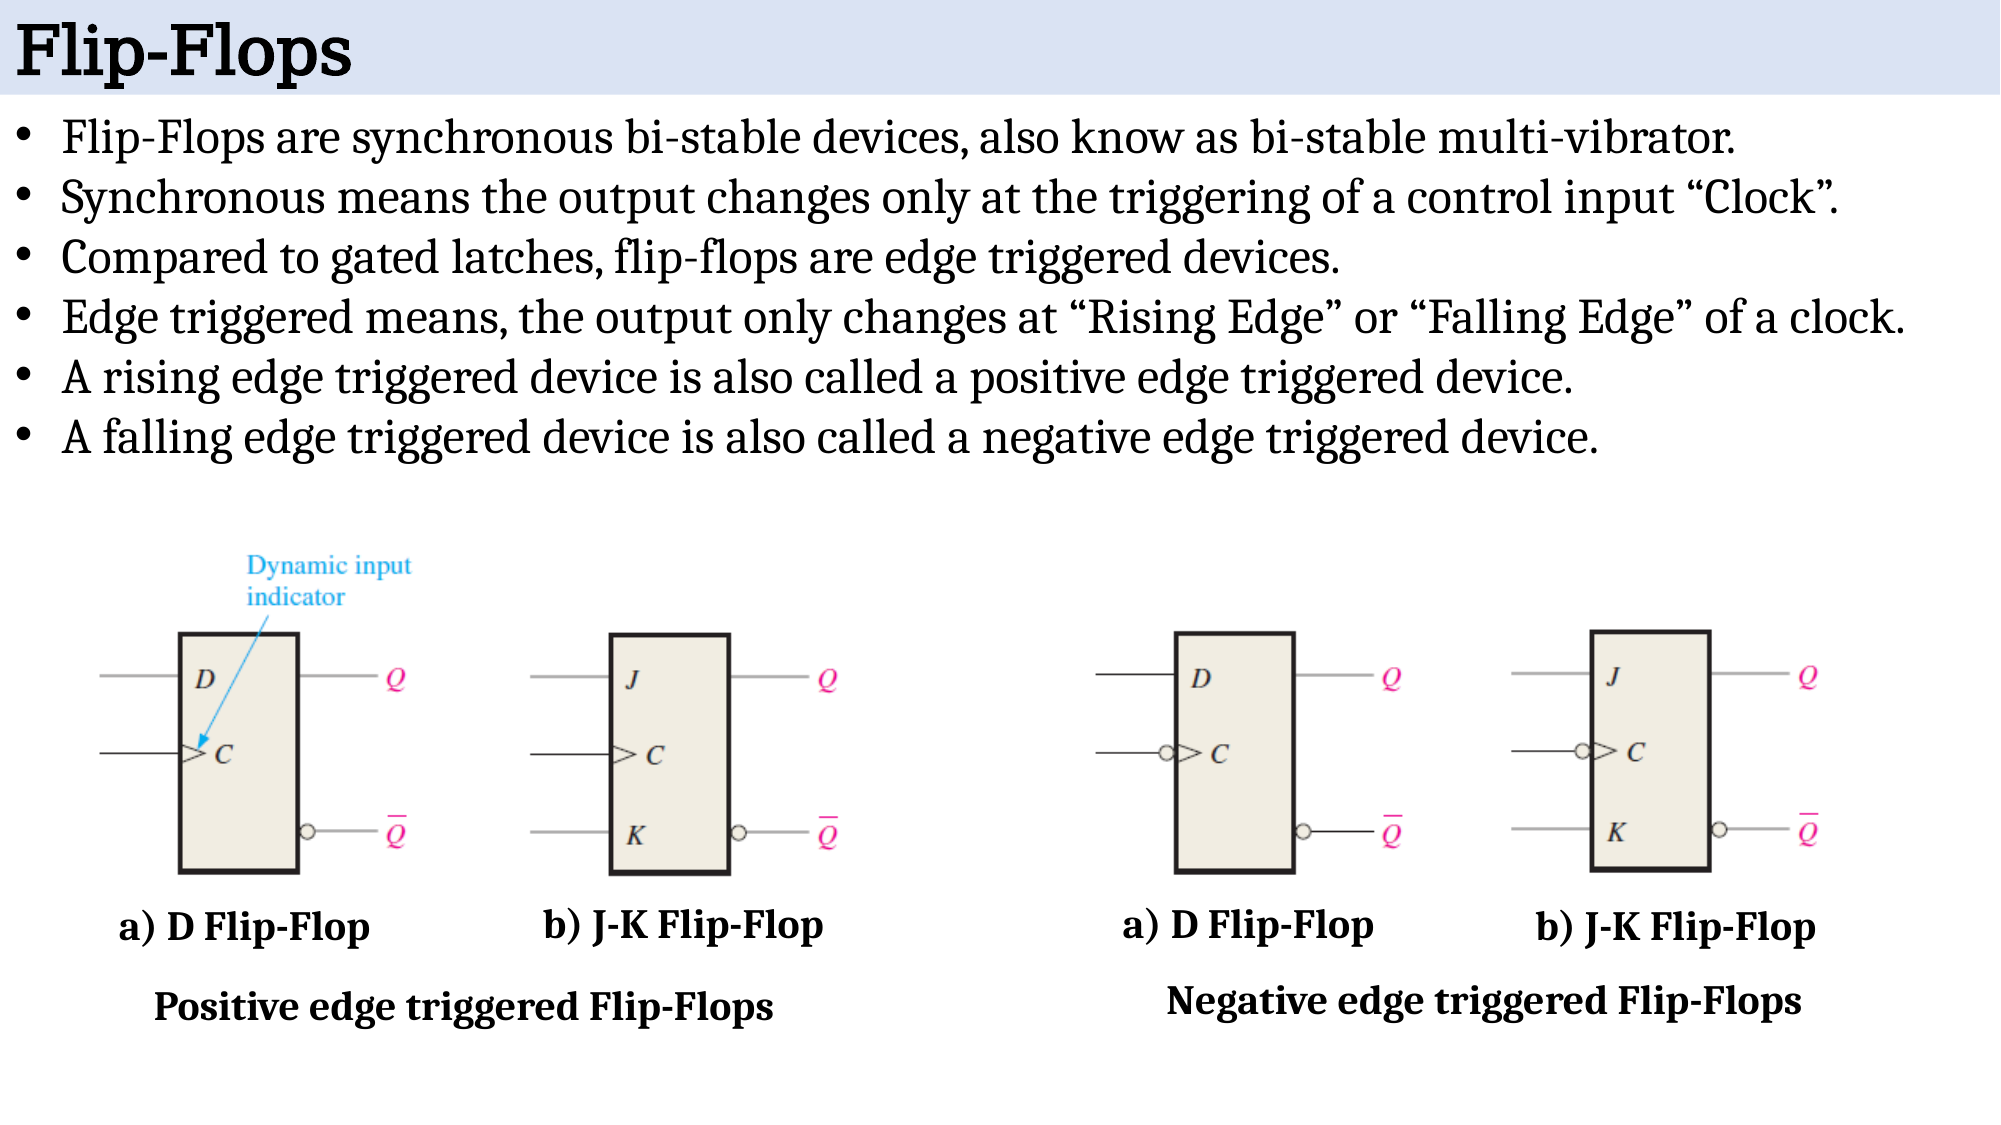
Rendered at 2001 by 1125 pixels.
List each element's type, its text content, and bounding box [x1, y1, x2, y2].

text_box Flip-Flops [0, 0, 2000, 95]
text_box b) J-K Flip-Flop [518, 892, 849, 955]
picture [510, 611, 857, 892]
picture [1074, 611, 1423, 886]
text_box a) D Flip-Flop [87, 891, 403, 957]
text_box Positive edge triggered Flip-Flops [125, 970, 803, 1036]
picture [56, 535, 435, 886]
picture [1499, 611, 1853, 884]
text_box Flip-Flops are synchronous bi-stable devices, also know as bi-stable multi-vibrator. Synchronous means the output changes only at the triggering of a control input “Clock”. Compared to gated latches, flip-flops are edge triggered devices. Edge triggered means, the output only changes at “Rising Edge” or “Falling Edge” of a clock. A rising edge triggered device is also called a positive edge triggered device. A falling edge triggered device is also called a negative edge triggered device. [0, 95, 2000, 471]
text_box a) D Flip-Flop [1091, 889, 1407, 955]
text_box b) J-K Flip-Flop [1510, 891, 1841, 957]
text_box Negative edge triggered Flip-Flops [1128, 966, 1841, 1031]
